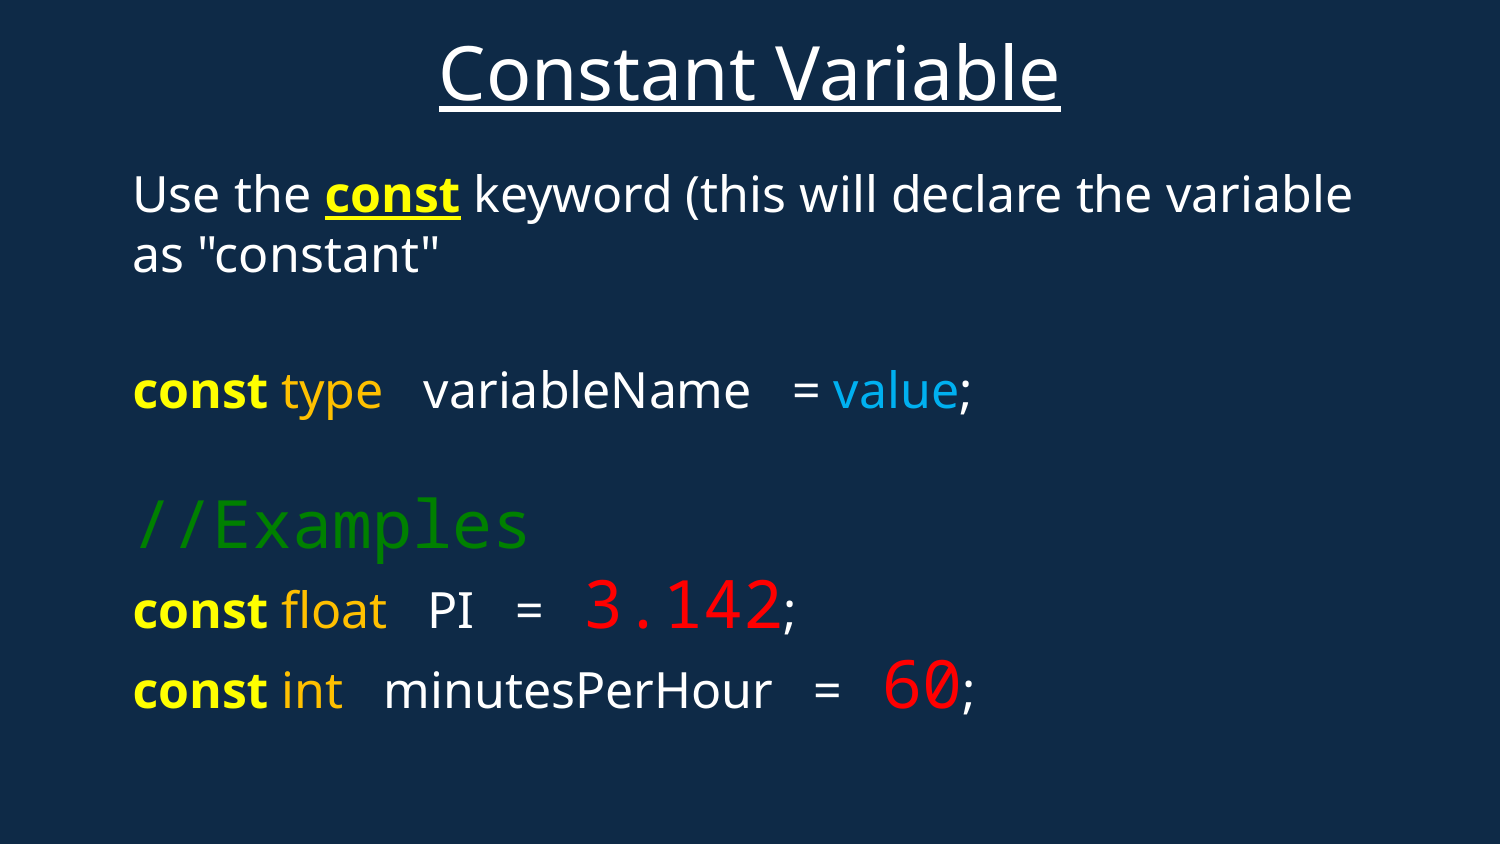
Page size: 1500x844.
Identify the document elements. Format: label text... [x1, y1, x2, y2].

title Constant Variable [117, 10, 1383, 133]
text_box Use the const keyword (this will declare the variable as "constant" const type variableName = value; //Examples const float PI = 3.142; const int minutesPerHour = 60; [117, 147, 1432, 817]
